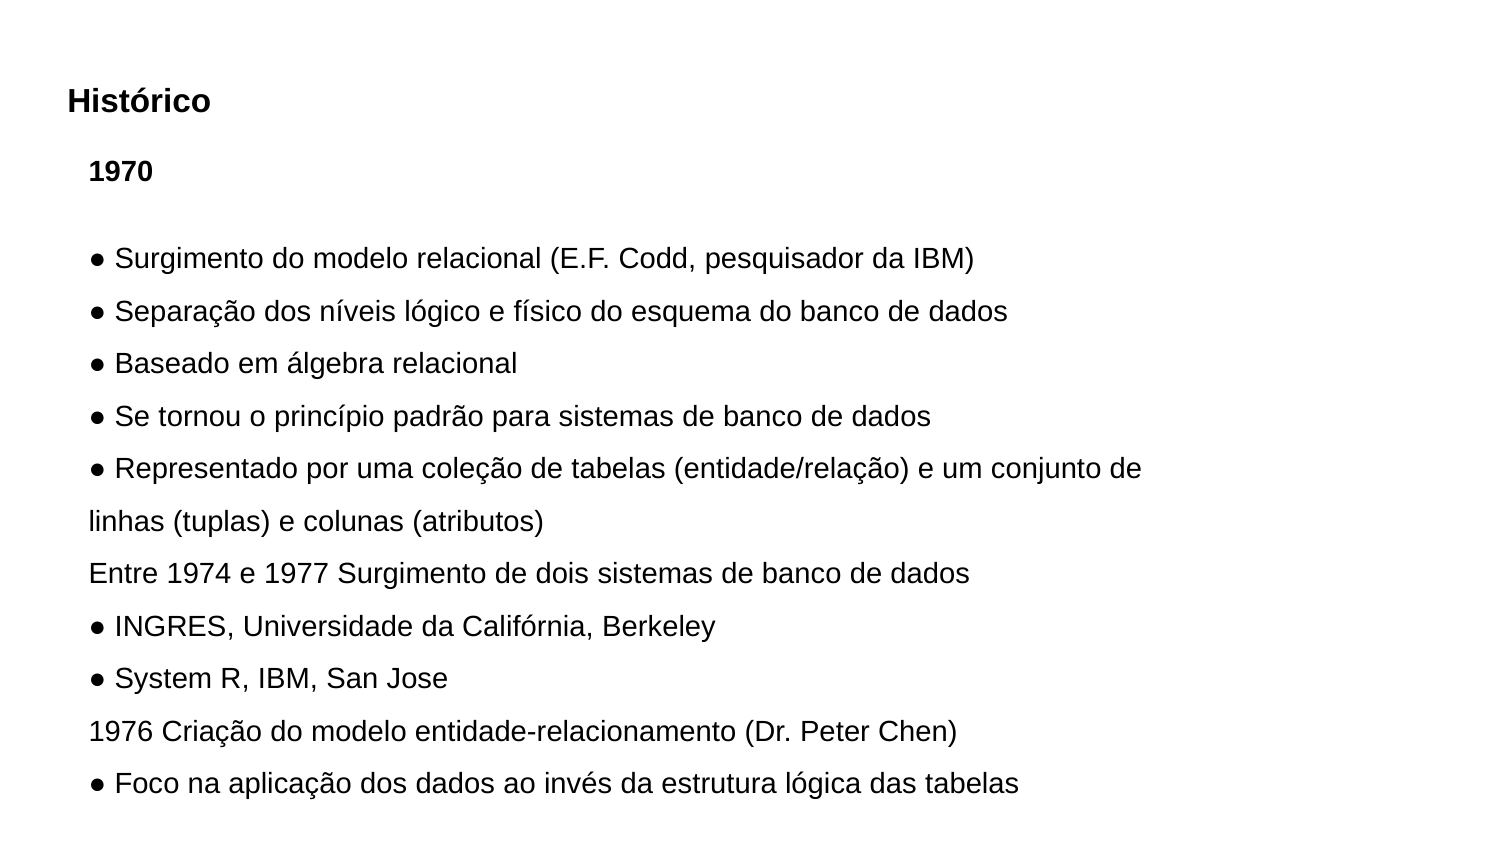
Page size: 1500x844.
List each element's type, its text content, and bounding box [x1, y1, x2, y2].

text_box 1970 ● Surgimento do modelo relacional (E.F. Codd, pesquisador da IBM) ● Separação dos níveis lógico e físico do esquema do banco de dados ● Baseado em álgebra relacional ● Se tornou o princípio padrão para sistemas de banco de dados ● Representado por uma coleção de tabelas (entidade/relação) e um conjunto de linhas (tuplas) e colunas (atributos) Entre 1974 e 1977 Surgimento de dois sistemas de banco de dados ● INGRES, Universidade da Califórnia, Berkeley ● System R, IBM, San Jose 1976 Criação do modelo entidade-relacionamento (Dr. Peter Chen) ● Foco na aplicação dos dados ao invés da estrutura lógica das tabelas [73, 145, 1500, 807]
title Histórico [52, 63, 235, 158]
